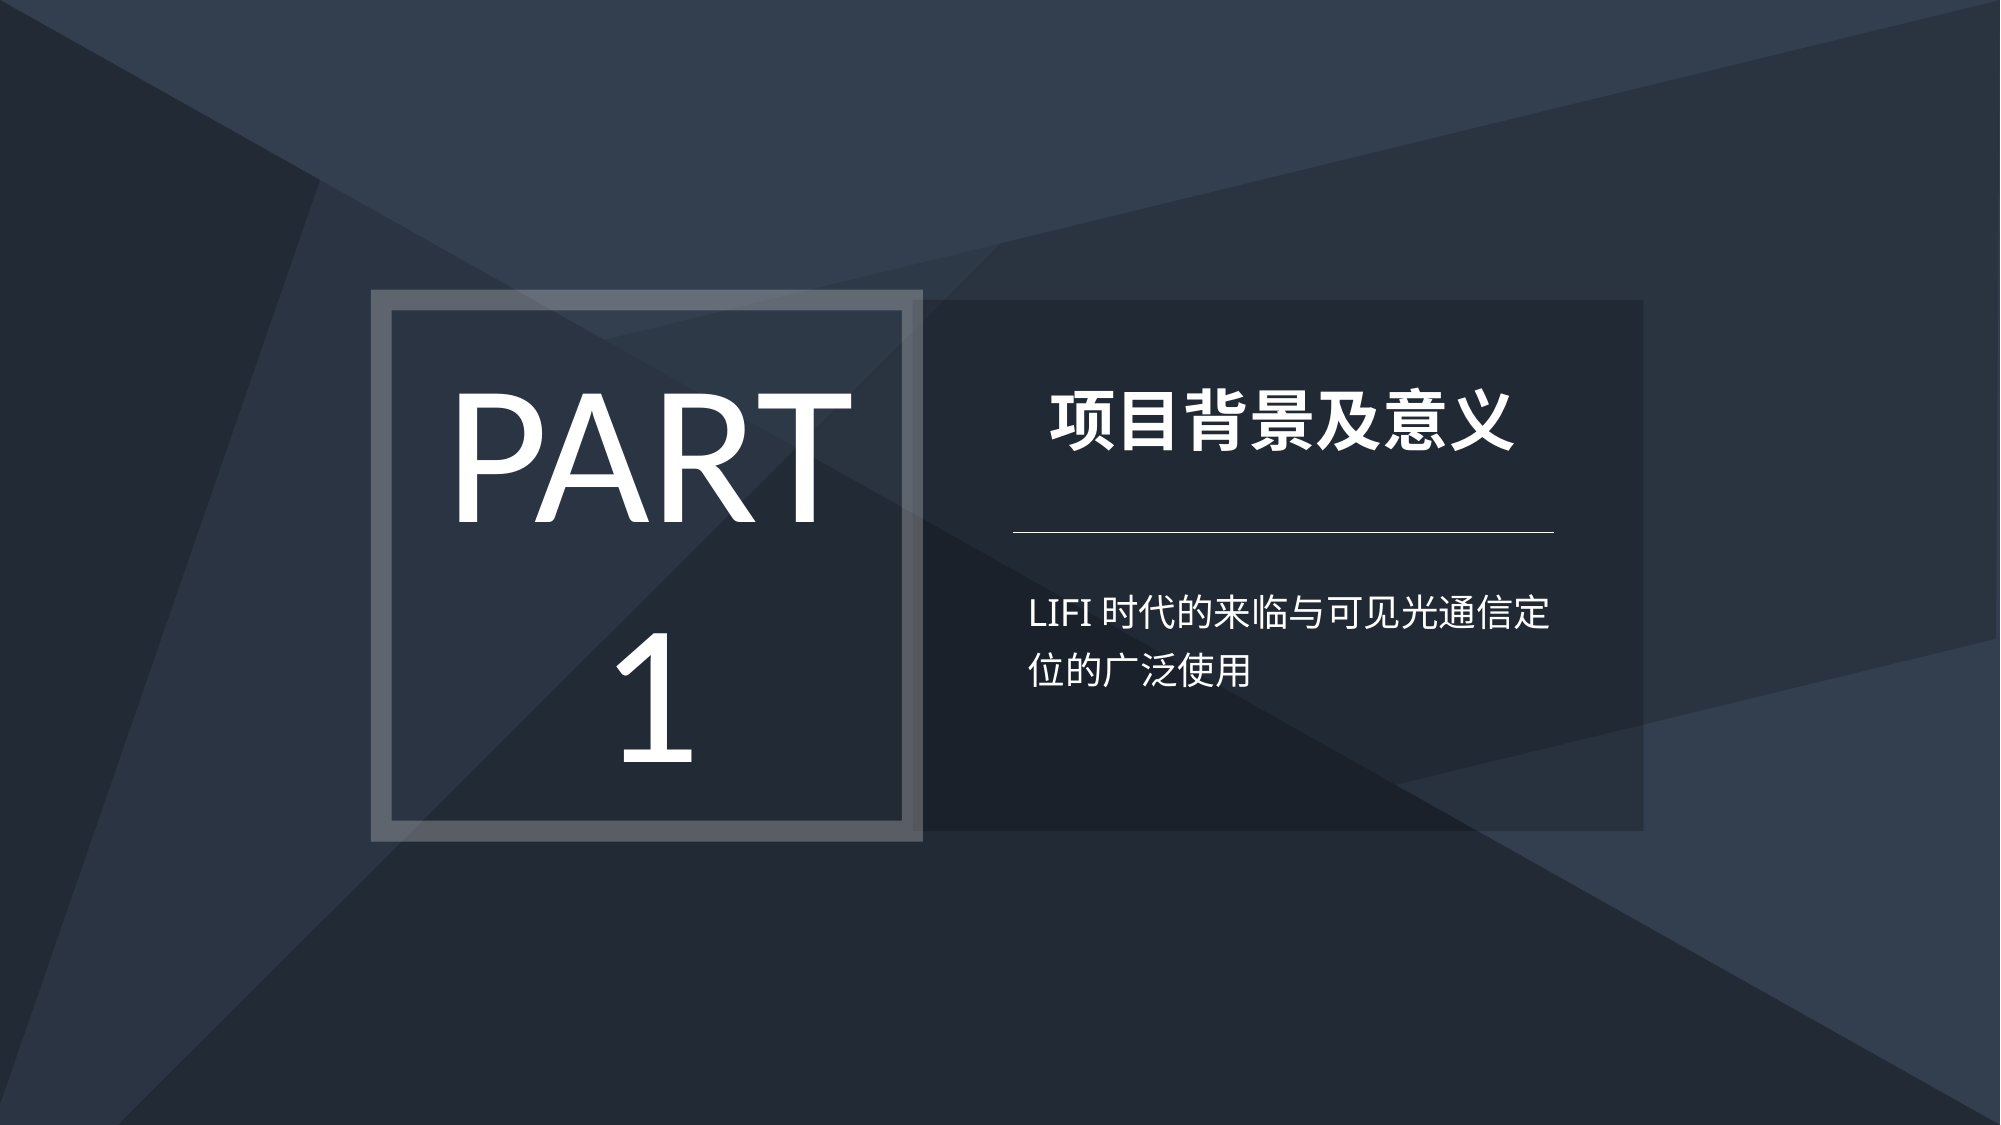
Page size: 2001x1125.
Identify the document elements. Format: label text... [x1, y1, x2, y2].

text_box [913, 299, 1645, 832]
text_box 项目背景及意义 [1034, 371, 1599, 466]
text_box PART 1 [412, 315, 888, 811]
text_box [380, 299, 913, 832]
text_box LIFI时代的来临与可见光通信定位的广泛使用 [1012, 567, 1586, 700]
